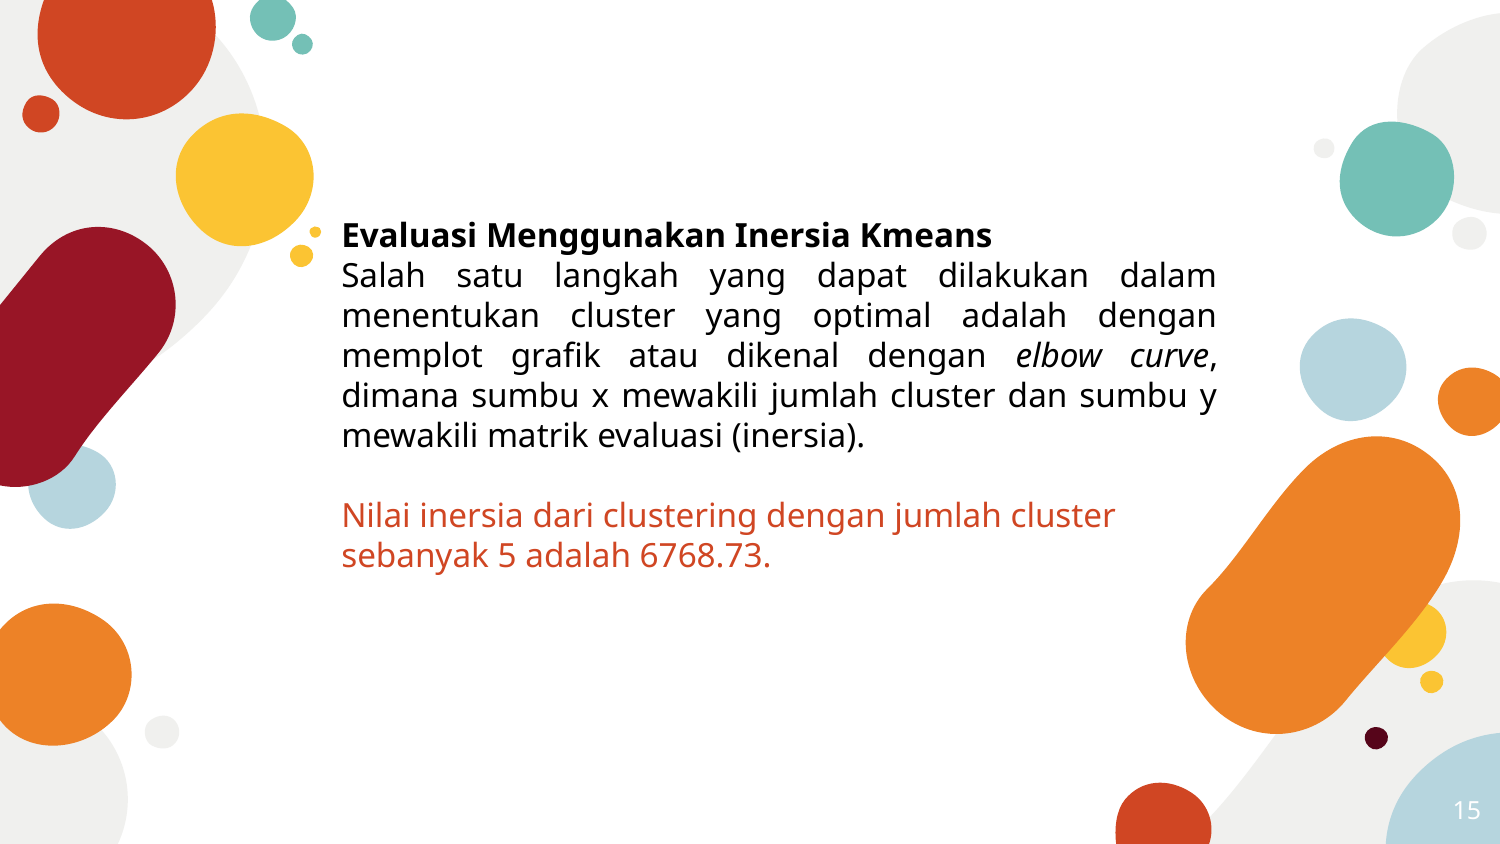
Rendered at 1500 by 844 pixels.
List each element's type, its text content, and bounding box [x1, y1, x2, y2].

slide_number 15 [1391, 779, 1482, 844]
text_box Evaluasi Menggunakan Inersia Kmeans Salah satu langkah yang dapat dilakukan dalam menentukan cluster yang optimal adalah dengan memplot grafik atau dikenal dengan elbow curve, dimana sumbu x mewakili jumlah cluster dan sumbu y mewakili matrik evaluasi (inersia). Nilai inersia dari clustering dengan jumlah cluster sebanyak 5 adalah 6768.73. [309, 207, 1233, 582]
